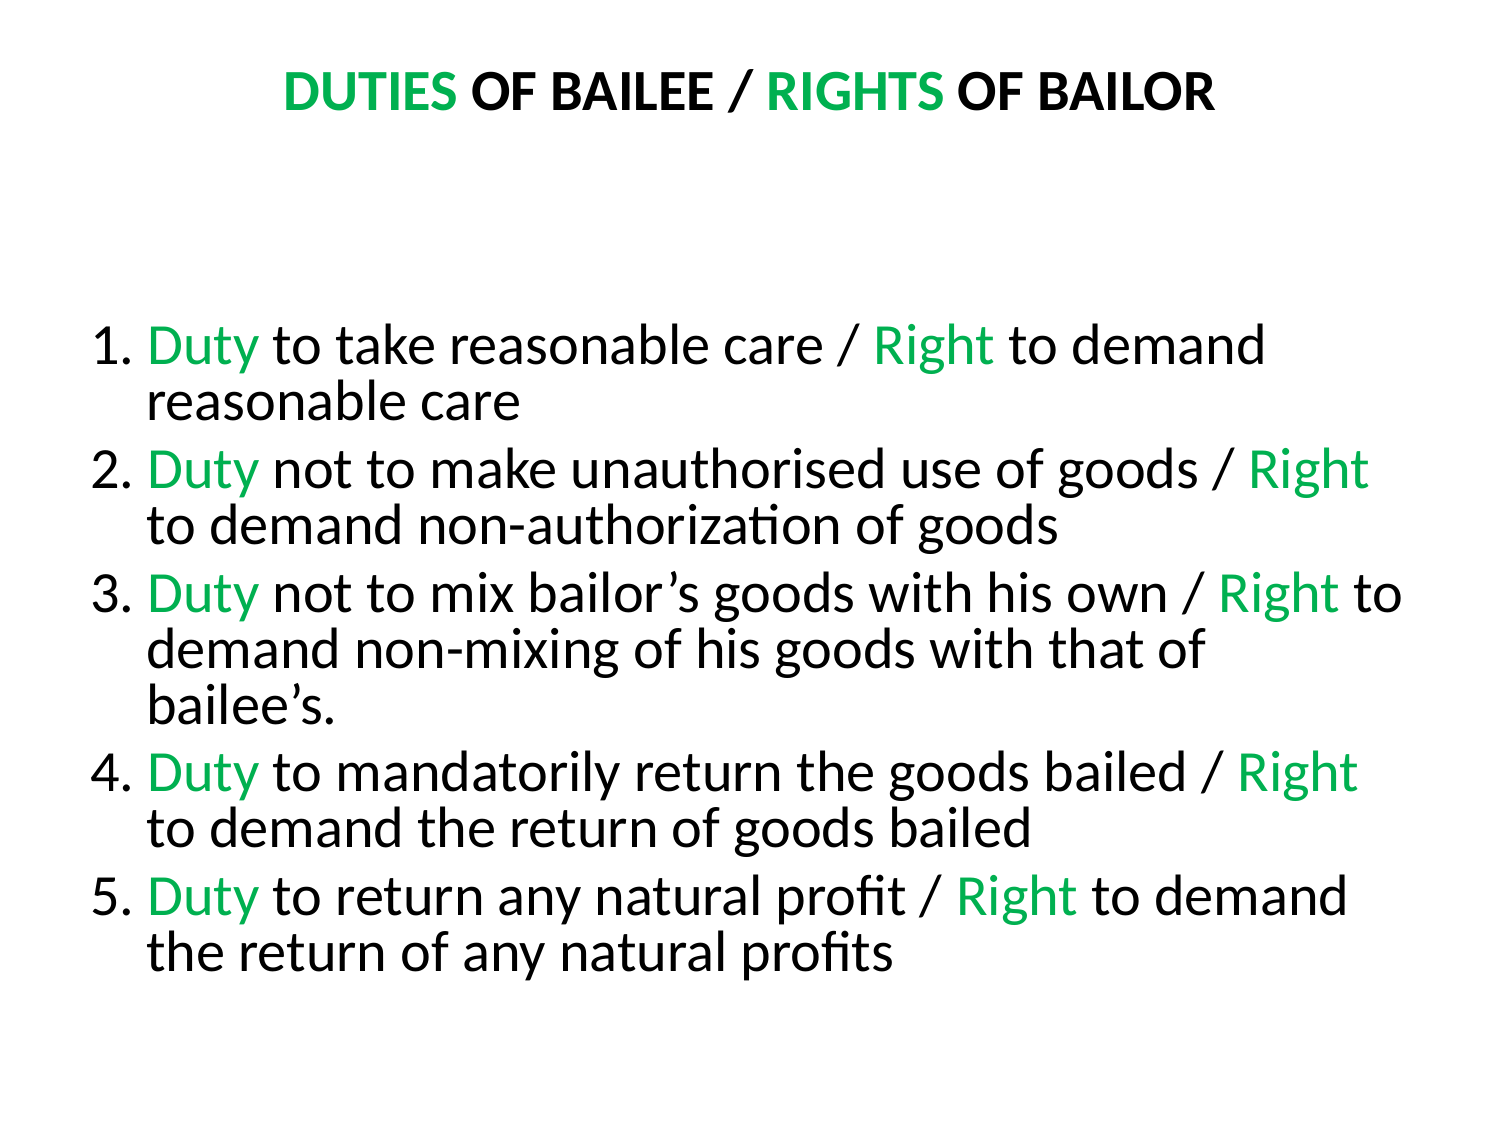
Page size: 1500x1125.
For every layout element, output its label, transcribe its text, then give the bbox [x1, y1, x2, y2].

list 1. Duty to take reasonable care / Right to demand reasonable care 2. Duty not to make unauthorised use of goods / Right to demand non-authorization of goods 3. Duty not to mix bailor’s goods with his own / Right to demand non-mixing of his goods with that of bailee’s. 4. Duty to mandatorily return the goods bailed / Right to demand the return of goods bailed 5. Duty to return any natural profit / Right to demand the return of any natural profits [75, 312, 1425, 1088]
title DUTIES OF BAILEE / RIGHTS OF BAILOR [75, 37, 1425, 138]
